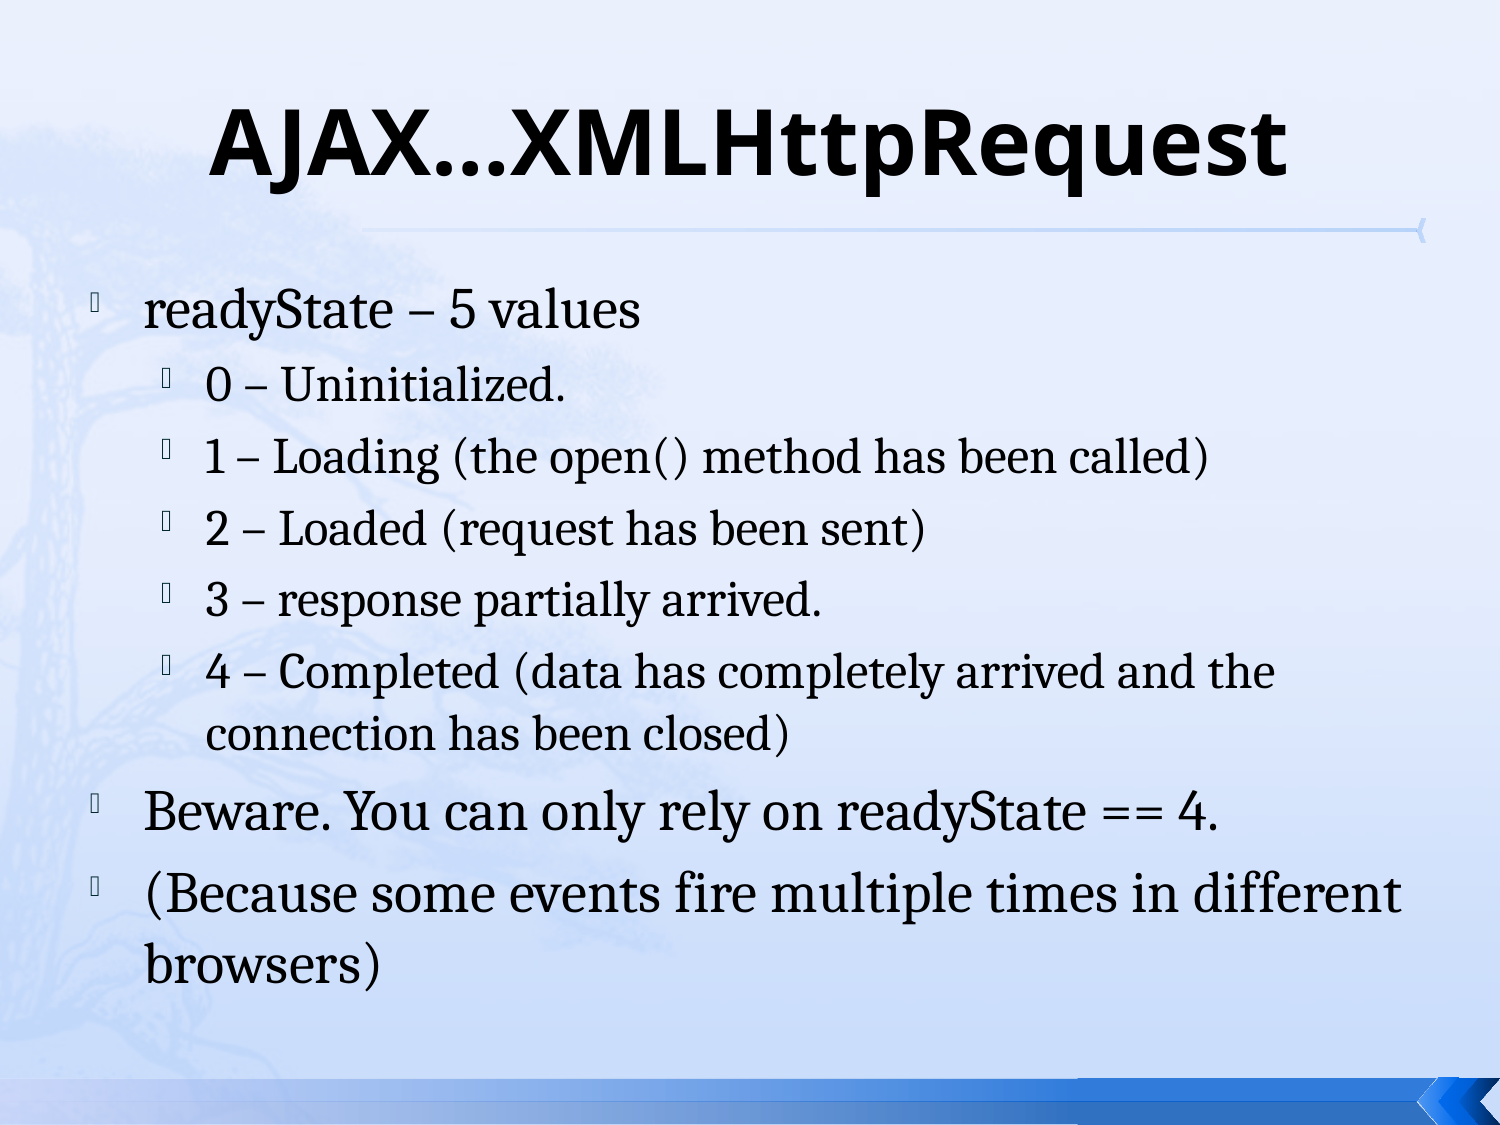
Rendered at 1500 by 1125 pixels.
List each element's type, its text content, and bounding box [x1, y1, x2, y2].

title AJAX…XMLHttpRequest [75, 45, 1425, 233]
list readyState – 5 values 0 – Uninitialized. 1 – Loading (the open() method has been called) 2 – Loaded (request has been sent) 3 – response partially arrived. 4 – Completed (data has completely arrived and the connection has been closed) Beware. You can only rely on readyState == 4. (Because some events fire multiple times in different browsers) [75, 262, 1425, 1005]
